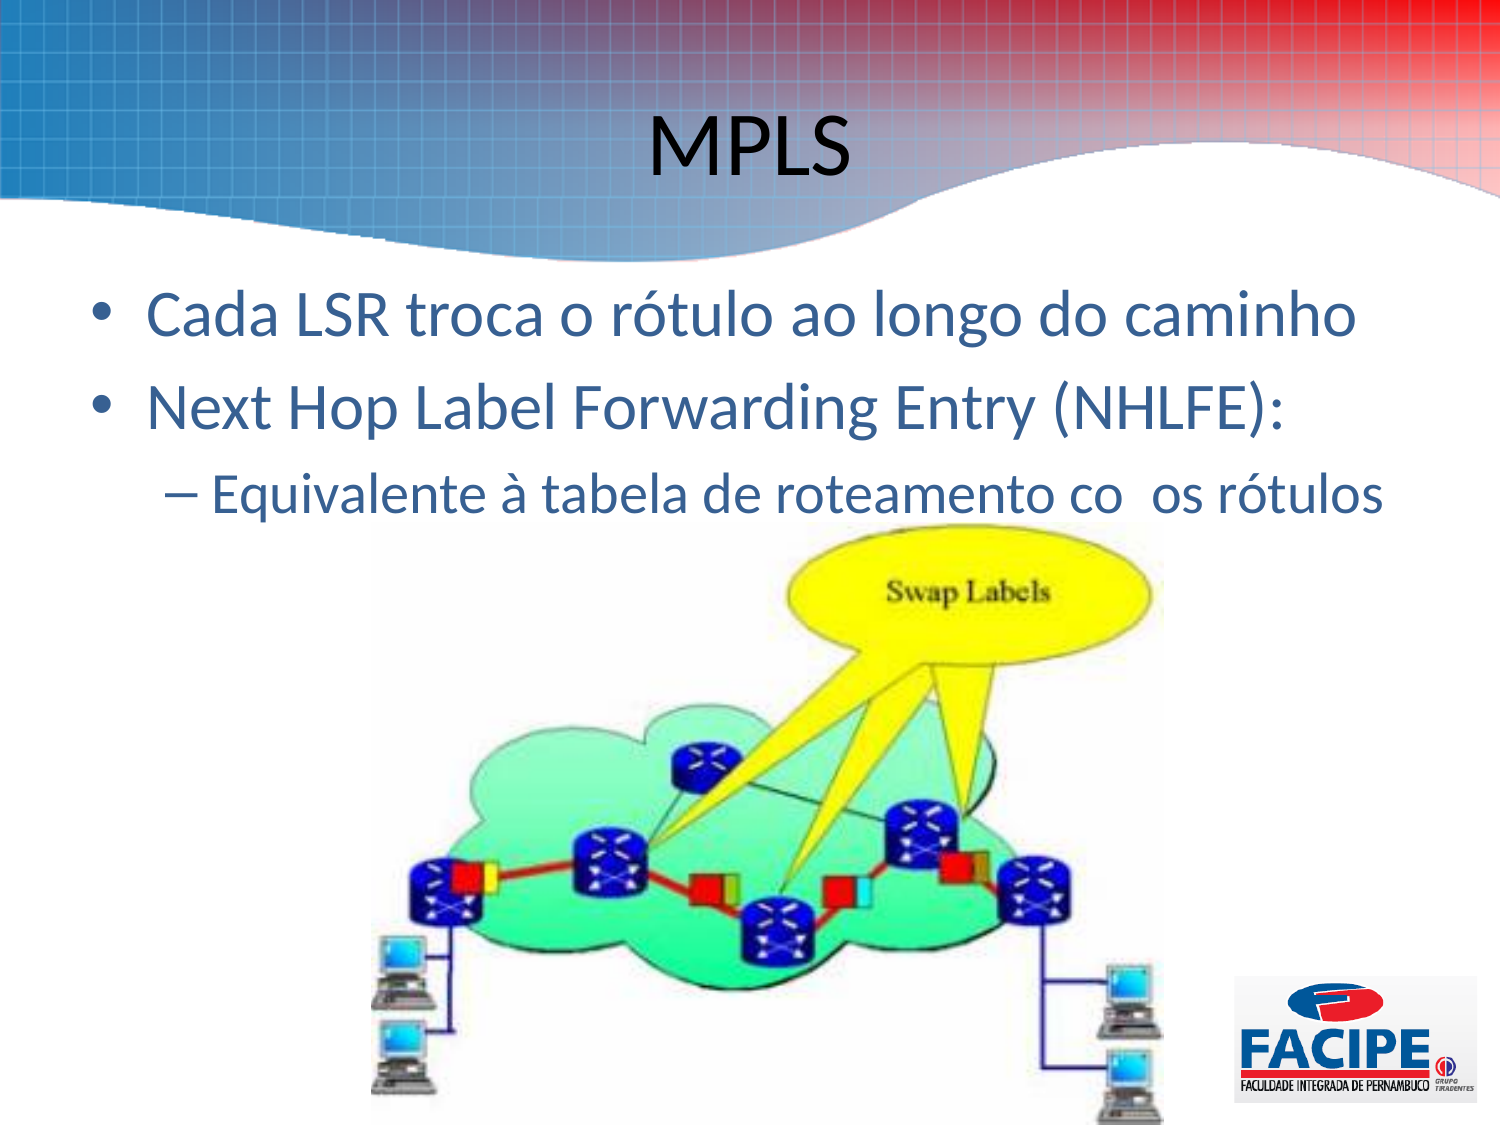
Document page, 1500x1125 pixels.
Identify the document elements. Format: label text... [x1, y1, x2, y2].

list Cada LSR troca o rótulo ao longo do caminho Next Hop Label Forwarding Entry (NHLFE): Equivalente à tabela de roteamento co os rótulos [74, 262, 1426, 1006]
title MPLS [74, 44, 1426, 233]
picture [1234, 976, 1478, 1103]
picture [0, 0, 1500, 270]
picture [371, 521, 1164, 1125]
